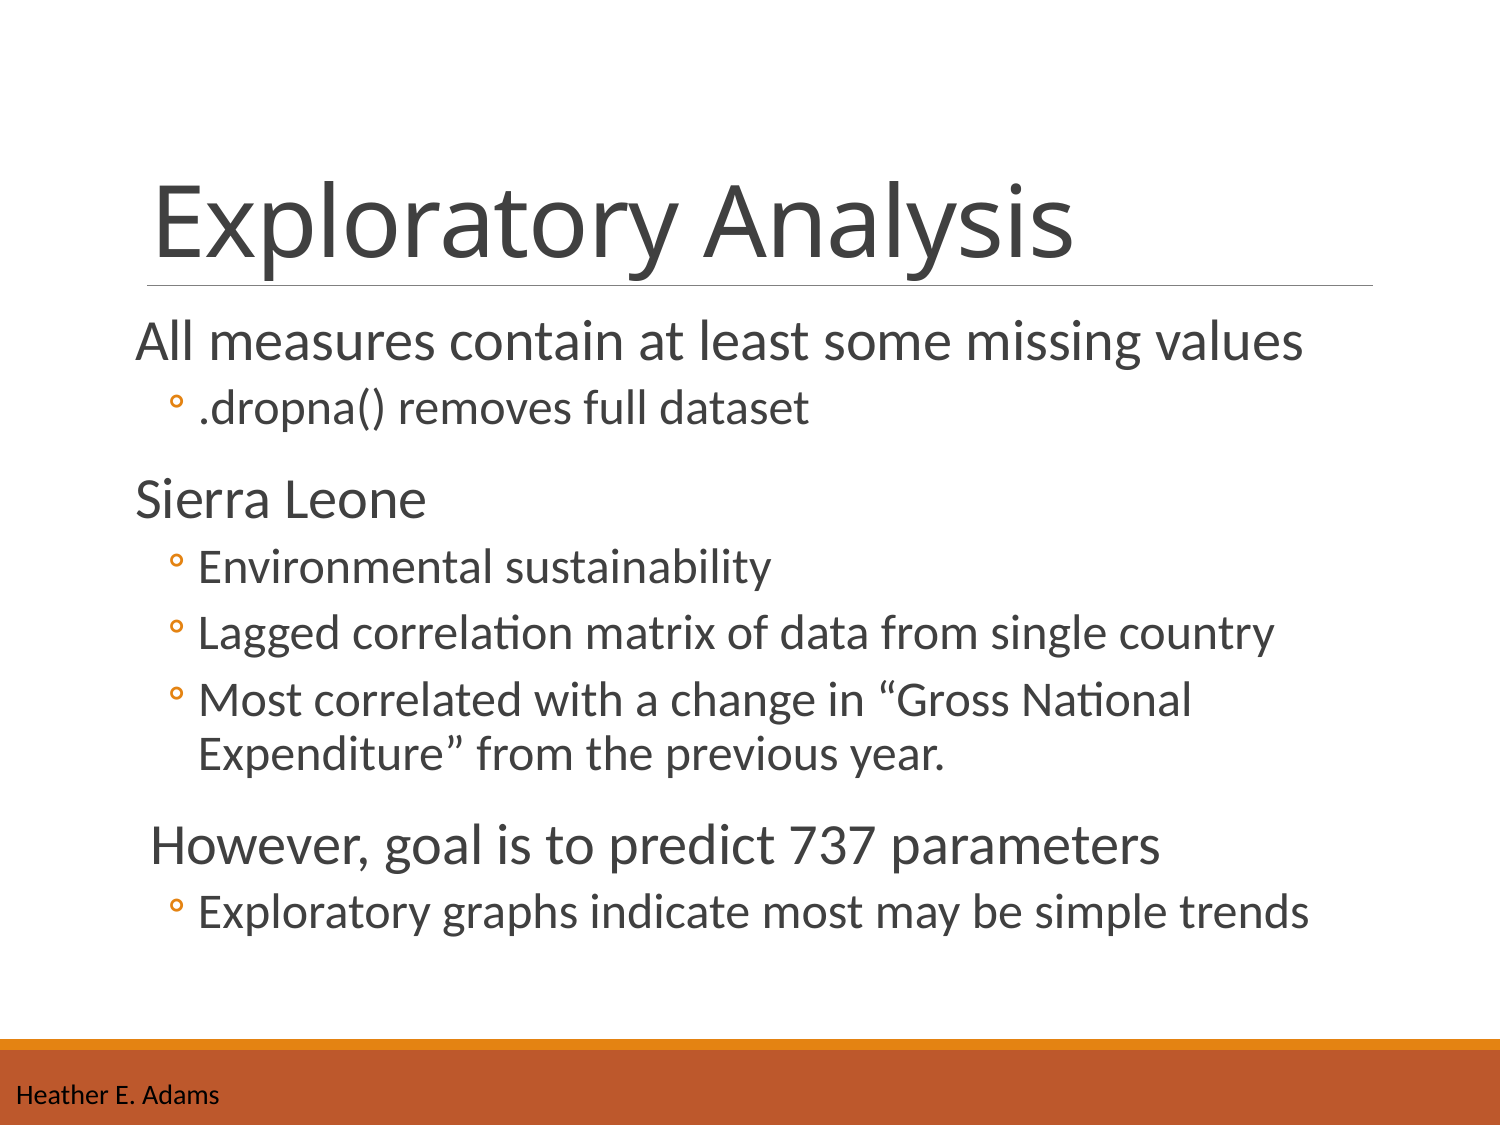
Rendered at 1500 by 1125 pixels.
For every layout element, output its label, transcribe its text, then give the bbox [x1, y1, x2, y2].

text_box Heather E. Adams [1, 1069, 235, 1118]
list All measures contain at least some missing values .dropna() removes full dataset Sierra Leone Environmental sustainability Lagged correlation matrix of data from single country Most correlated with a change in “Gross National Expenditure” from the previous year. However, goal is to predict 737 parameters Exploratory graphs indicate most may be simple trends [135, 302, 1373, 963]
title Exploratory Analysis [135, 47, 1373, 285]
